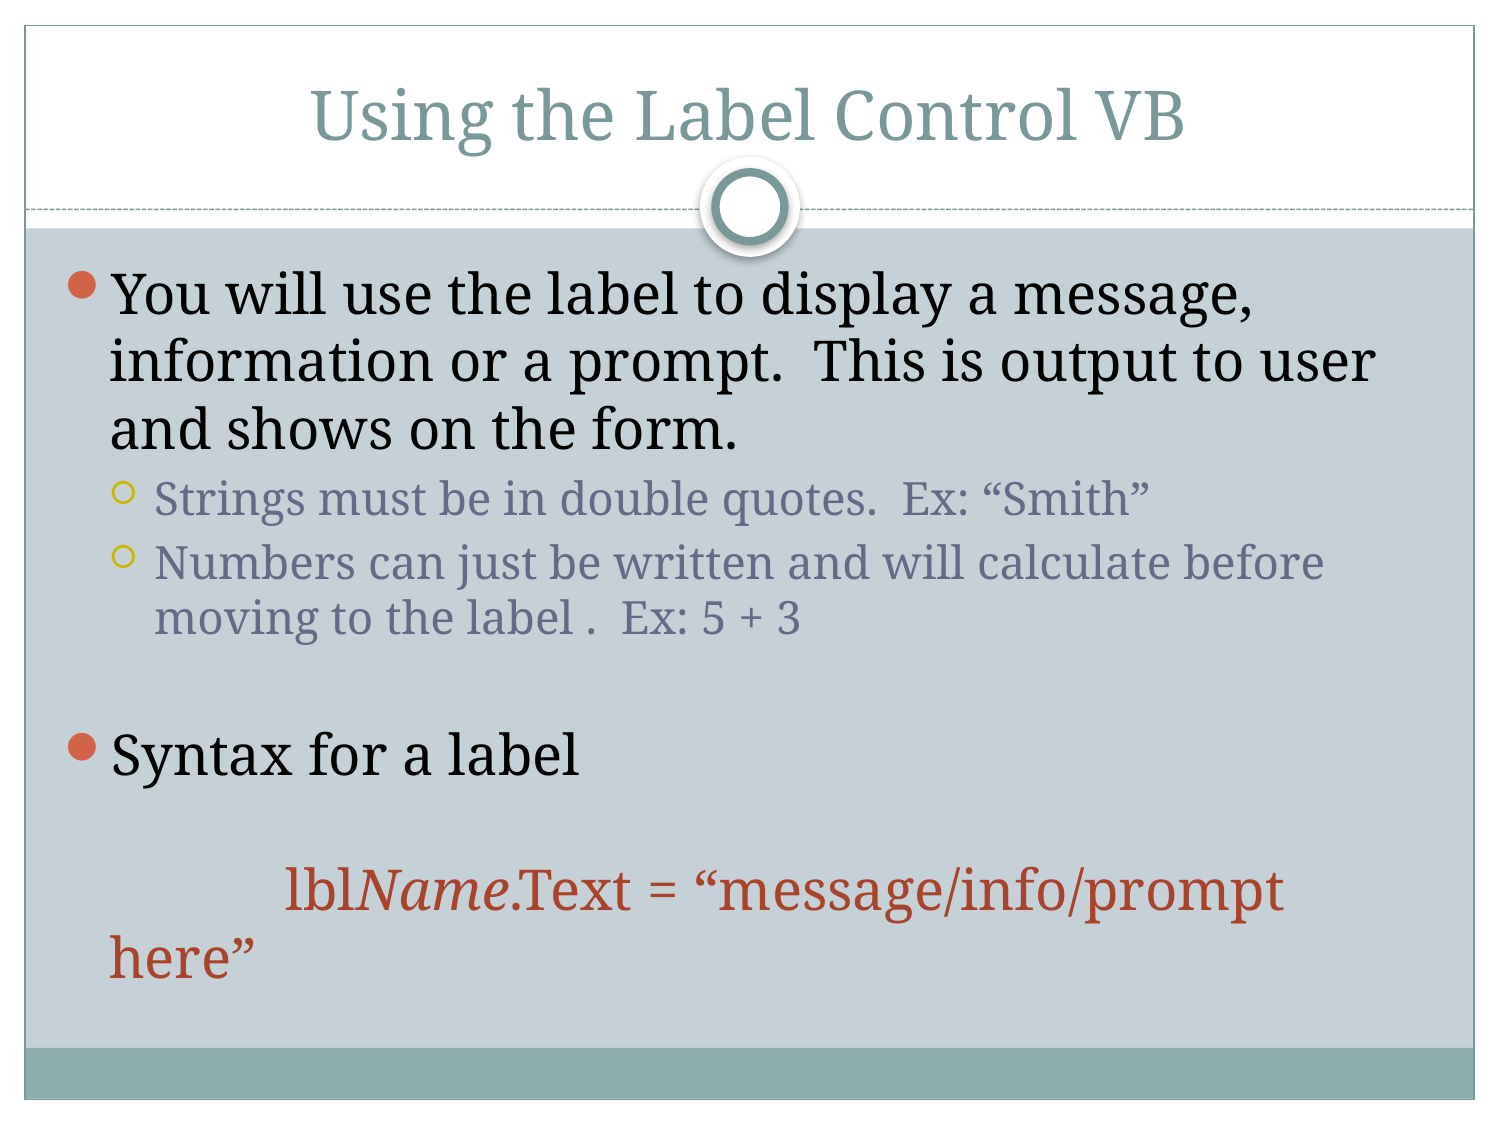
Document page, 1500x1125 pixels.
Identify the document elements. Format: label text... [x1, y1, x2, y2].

list You will use the label to display a message, information or a prompt. This is output to user and shows on the form. Strings must be in double quotes. Ex: “Smith” Numbers can just be written and will calculate before moving to the label . Ex: 5 + 3 Syntax for a label lblName.Text = “message/info/prompt here” [49, 250, 1445, 1001]
title Using the Label Control VB [49, 37, 1450, 162]
